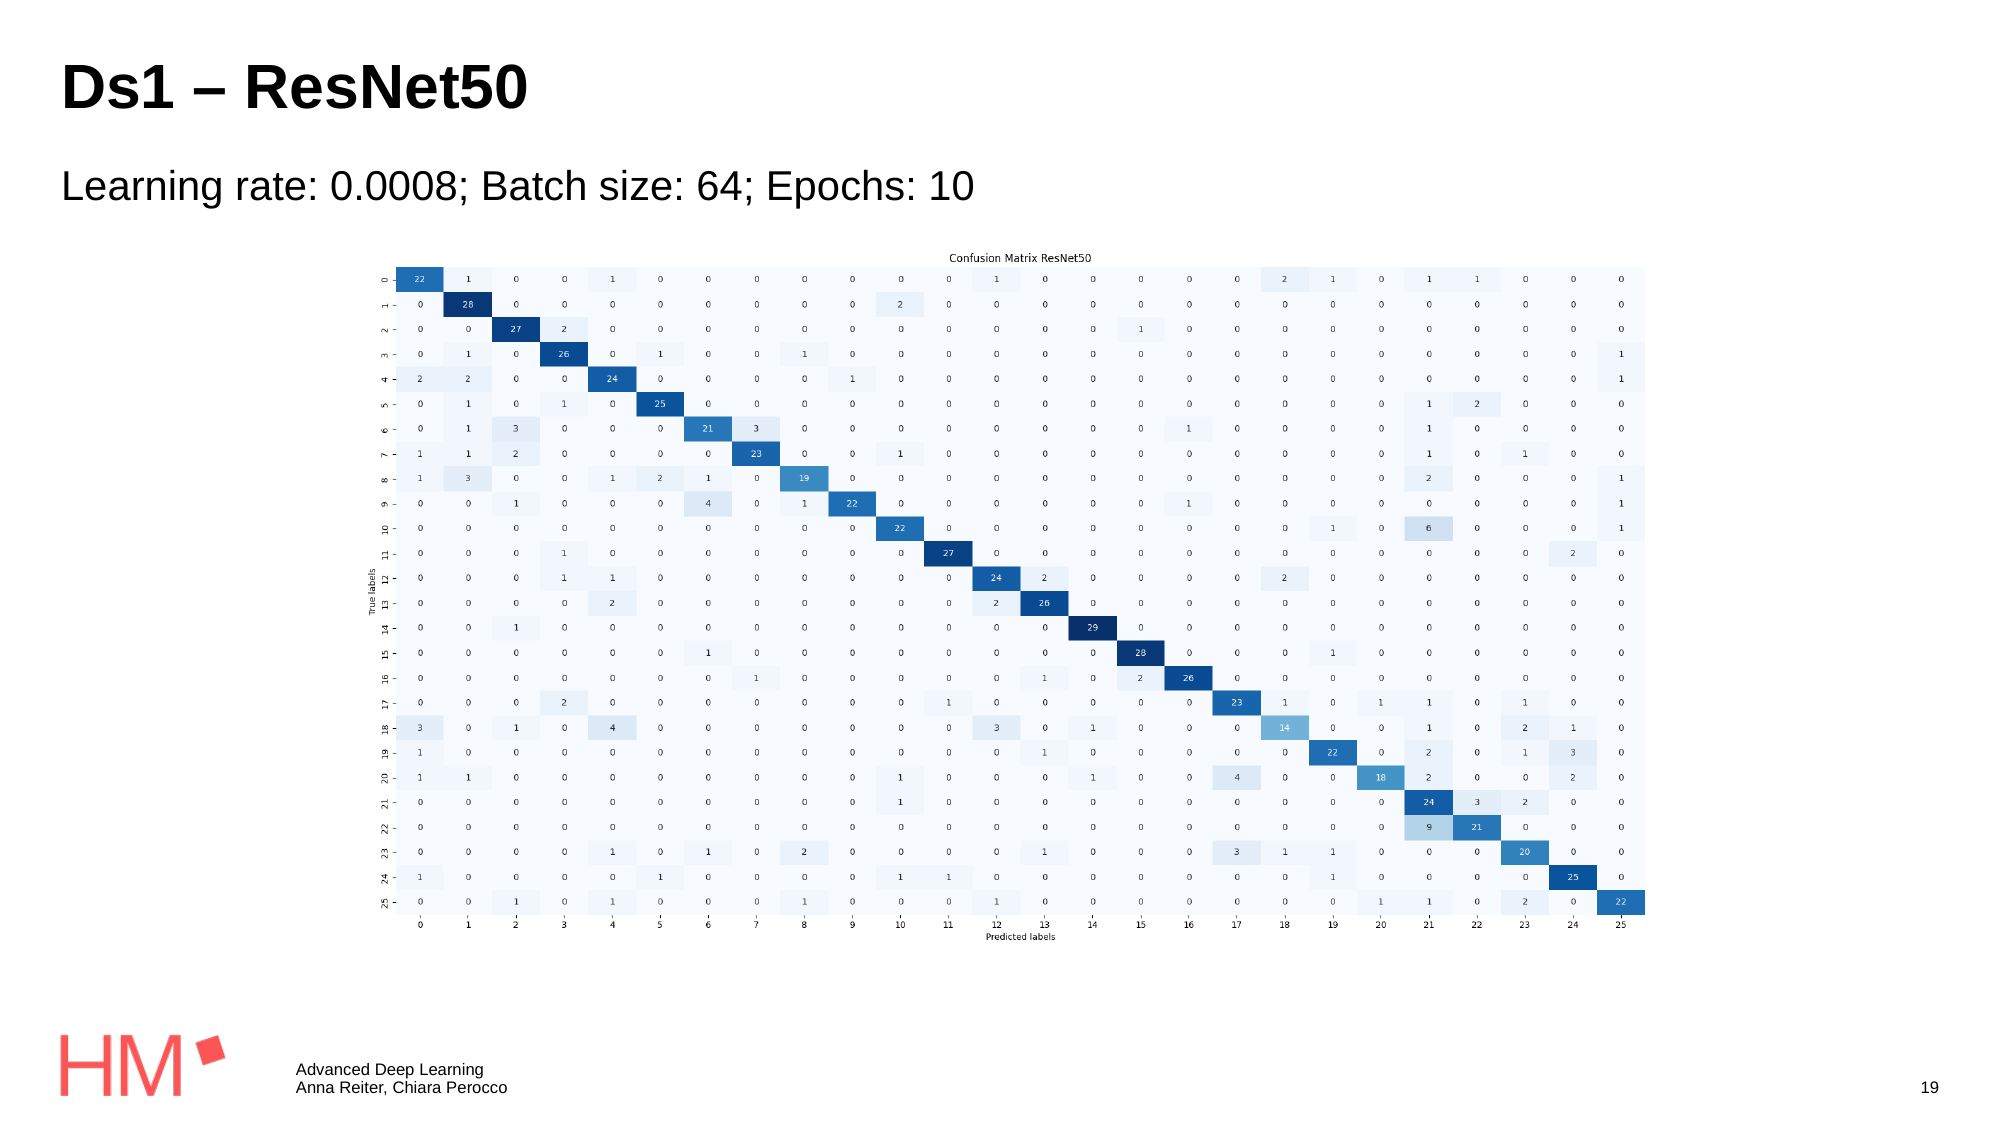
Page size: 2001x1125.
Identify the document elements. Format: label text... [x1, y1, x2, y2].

slide_number 19 [1728, 1077, 1940, 1113]
slide_number Anna Reiter, Chiara Perocco [295, 1079, 941, 1113]
title Ds1 – ResNet50 [60, 55, 1940, 153]
list Learning rate: 0.0008; Batch size: 64; Epochs: 10 [60, 153, 1940, 919]
picture [194, 166, 1806, 1007]
footer Advanced Deep Learning [295, 1041, 941, 1079]
